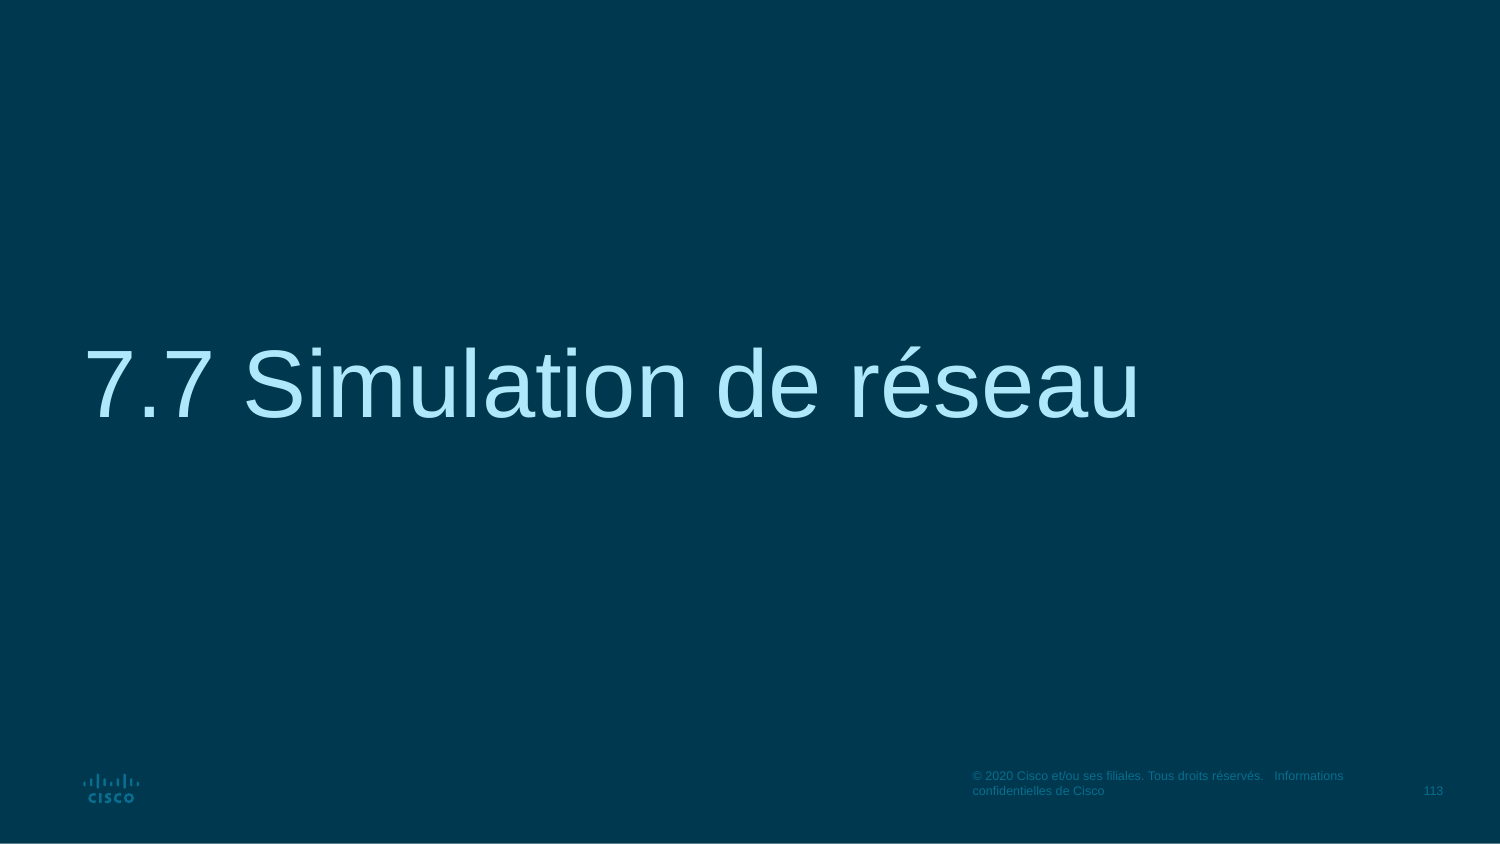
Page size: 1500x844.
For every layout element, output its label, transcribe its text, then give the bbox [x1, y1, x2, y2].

title 7.7 Simulation de réseau [68, 150, 1315, 446]
